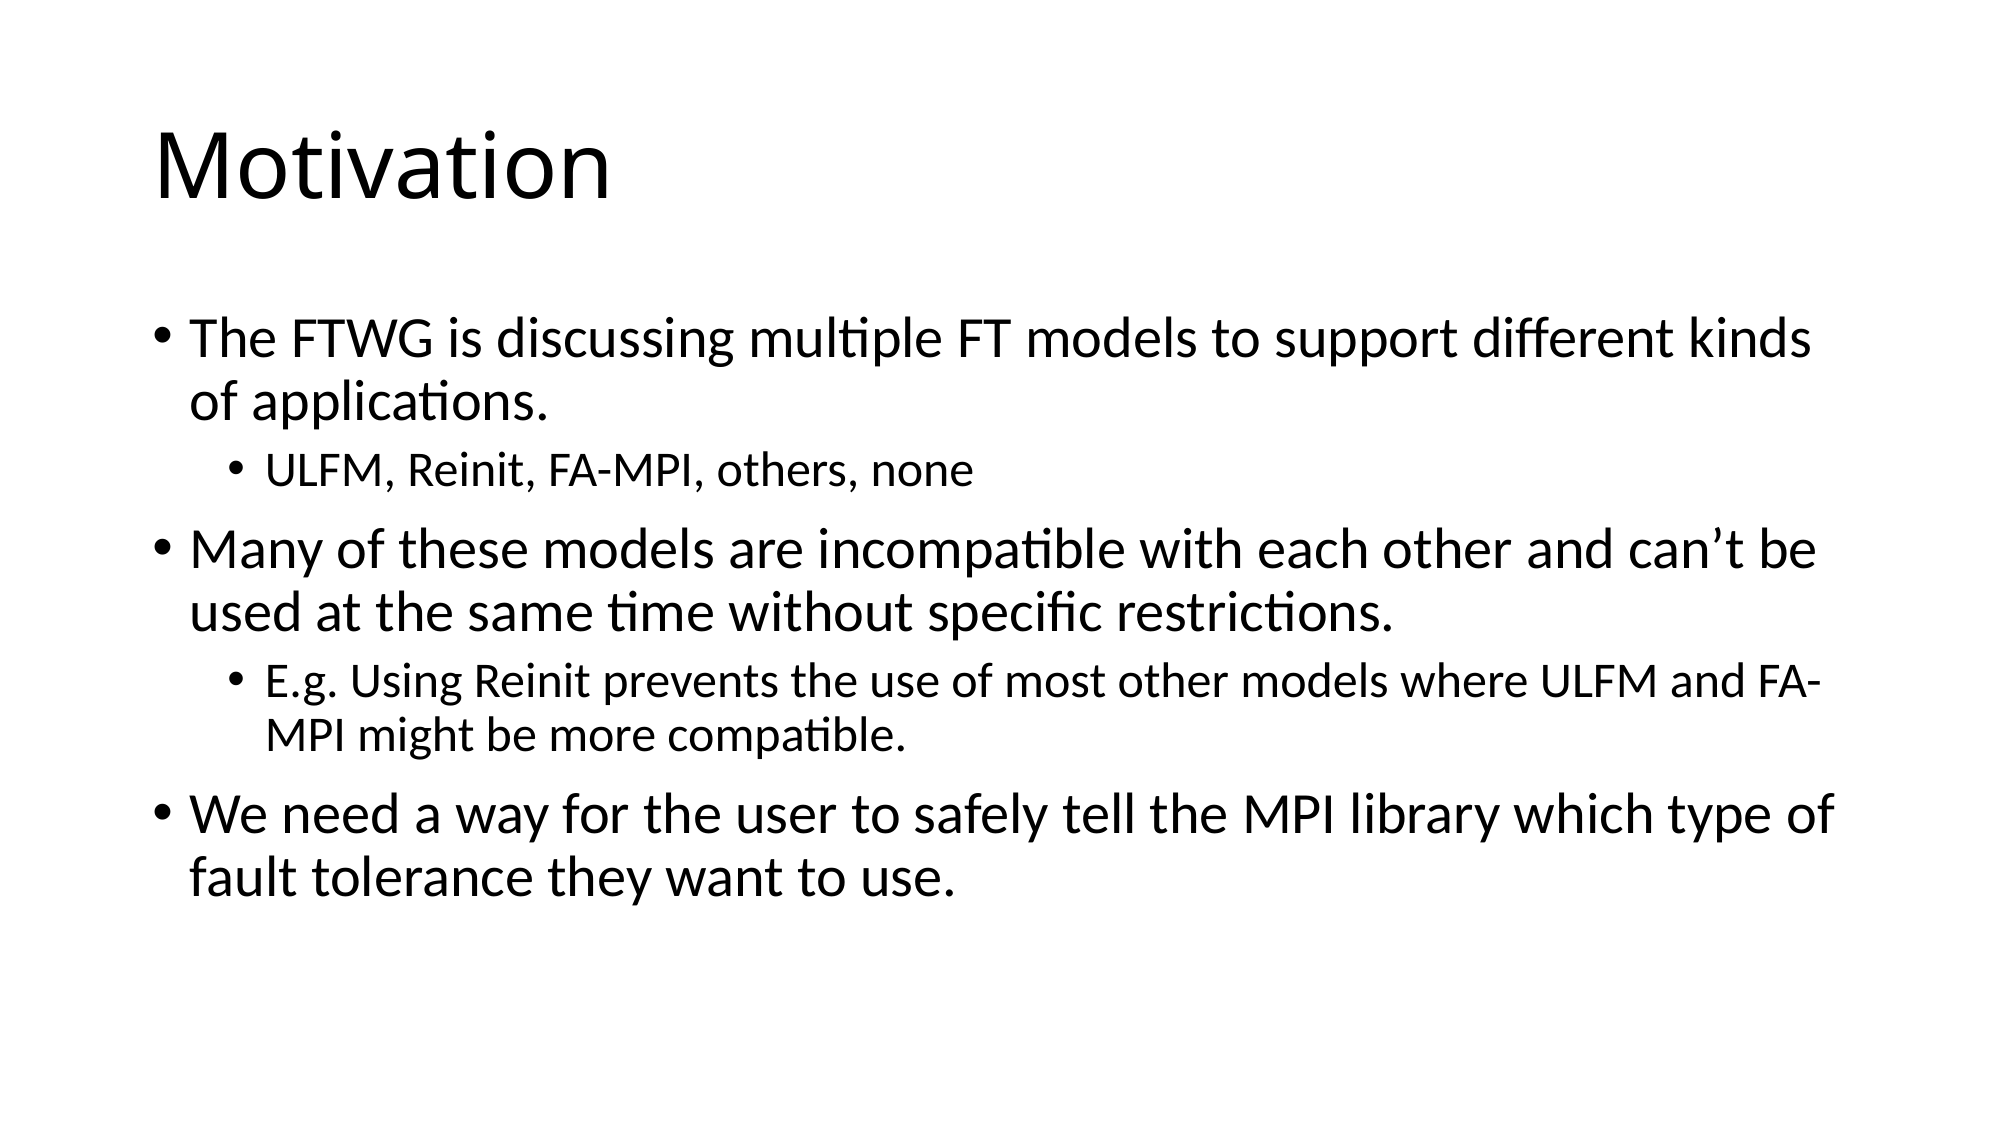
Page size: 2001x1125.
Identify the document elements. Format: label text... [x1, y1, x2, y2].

list The FTWG is discussing multiple FT models to support different kinds of applications. ULFM, Reinit, FA-MPI, others, none Many of these models are incompatible with each other and can’t be used at the same time without specific restrictions. E.g. Using Reinit prevents the use of most other models where ULFM and FA-MPI might be more compatible. We need a way for the user to safely tell the MPI library which type of fault tolerance they want to use. [137, 299, 1863, 1014]
title Motivation [137, 59, 1863, 278]
